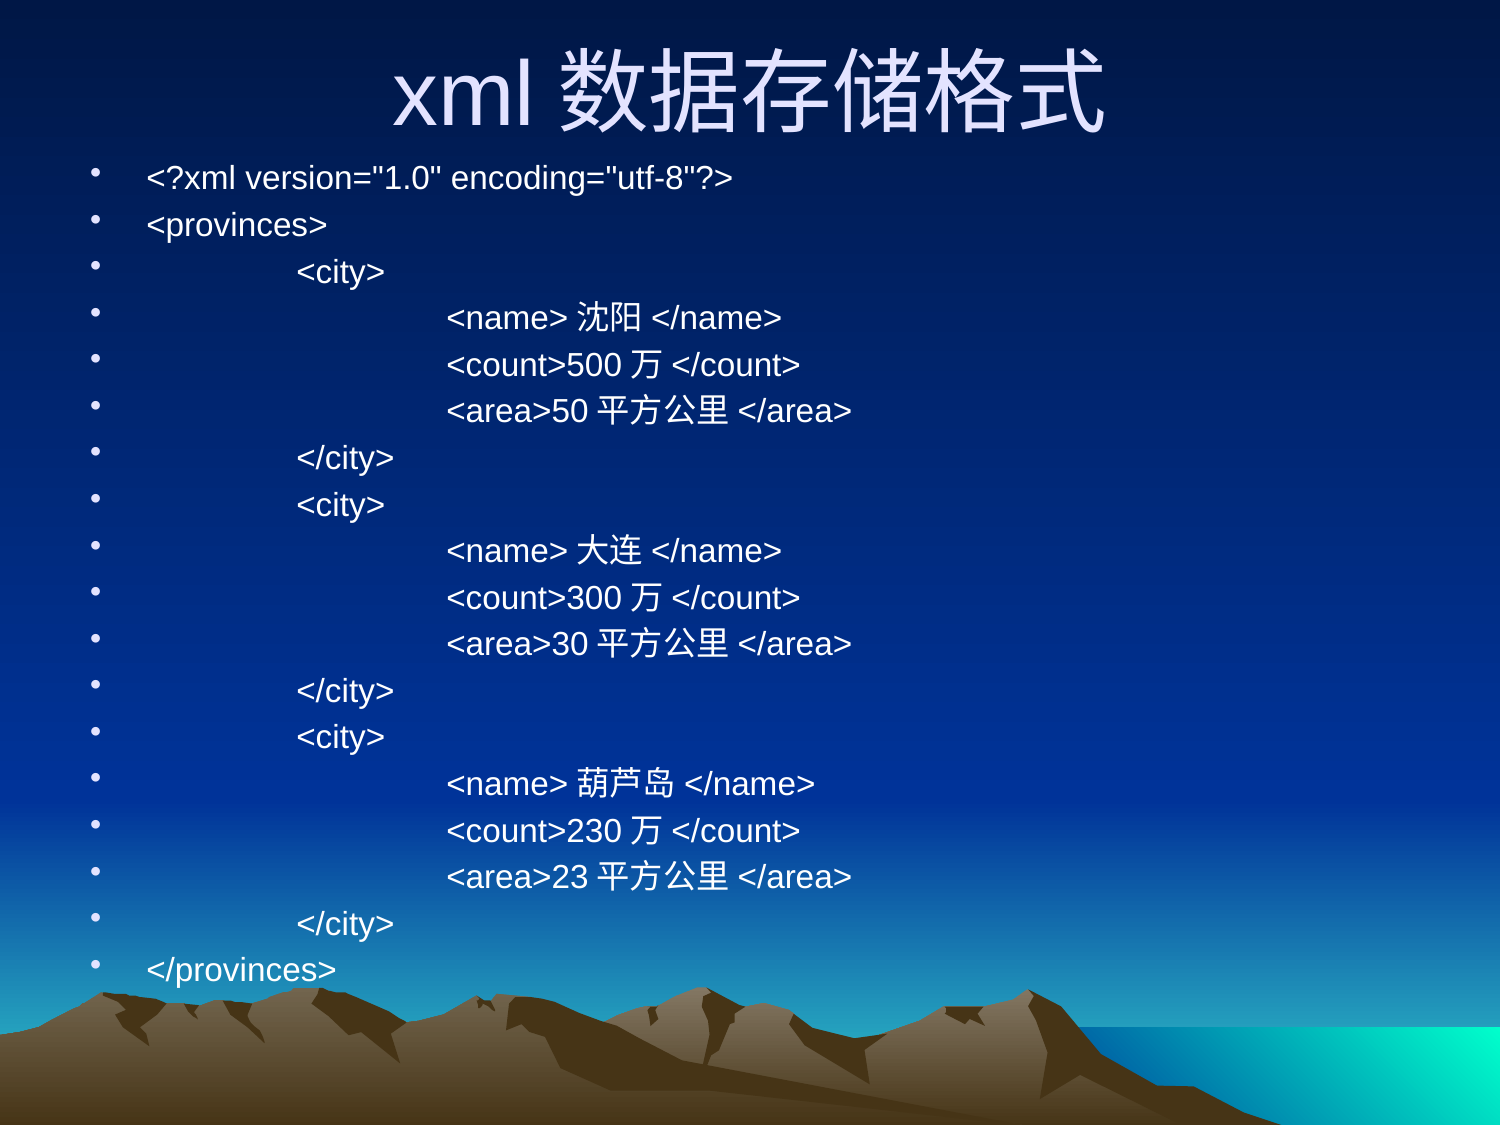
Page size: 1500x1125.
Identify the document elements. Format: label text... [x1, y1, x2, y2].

list <?xml version="1.0" encoding="utf-8"?> <provinces> <city> <name>沈阳</name> <count>500万</count> <area>50平方公里</area> </city> <city> <name>大连</name> <count>300万</count> <area>30平方公里</area> </city> <city> <name>葫芦岛</name> <count>230万</count> <area>23平方公里</area> </city> </provinces> [74, 148, 1426, 1012]
title xml数据存储格式 [74, 0, 1426, 148]
